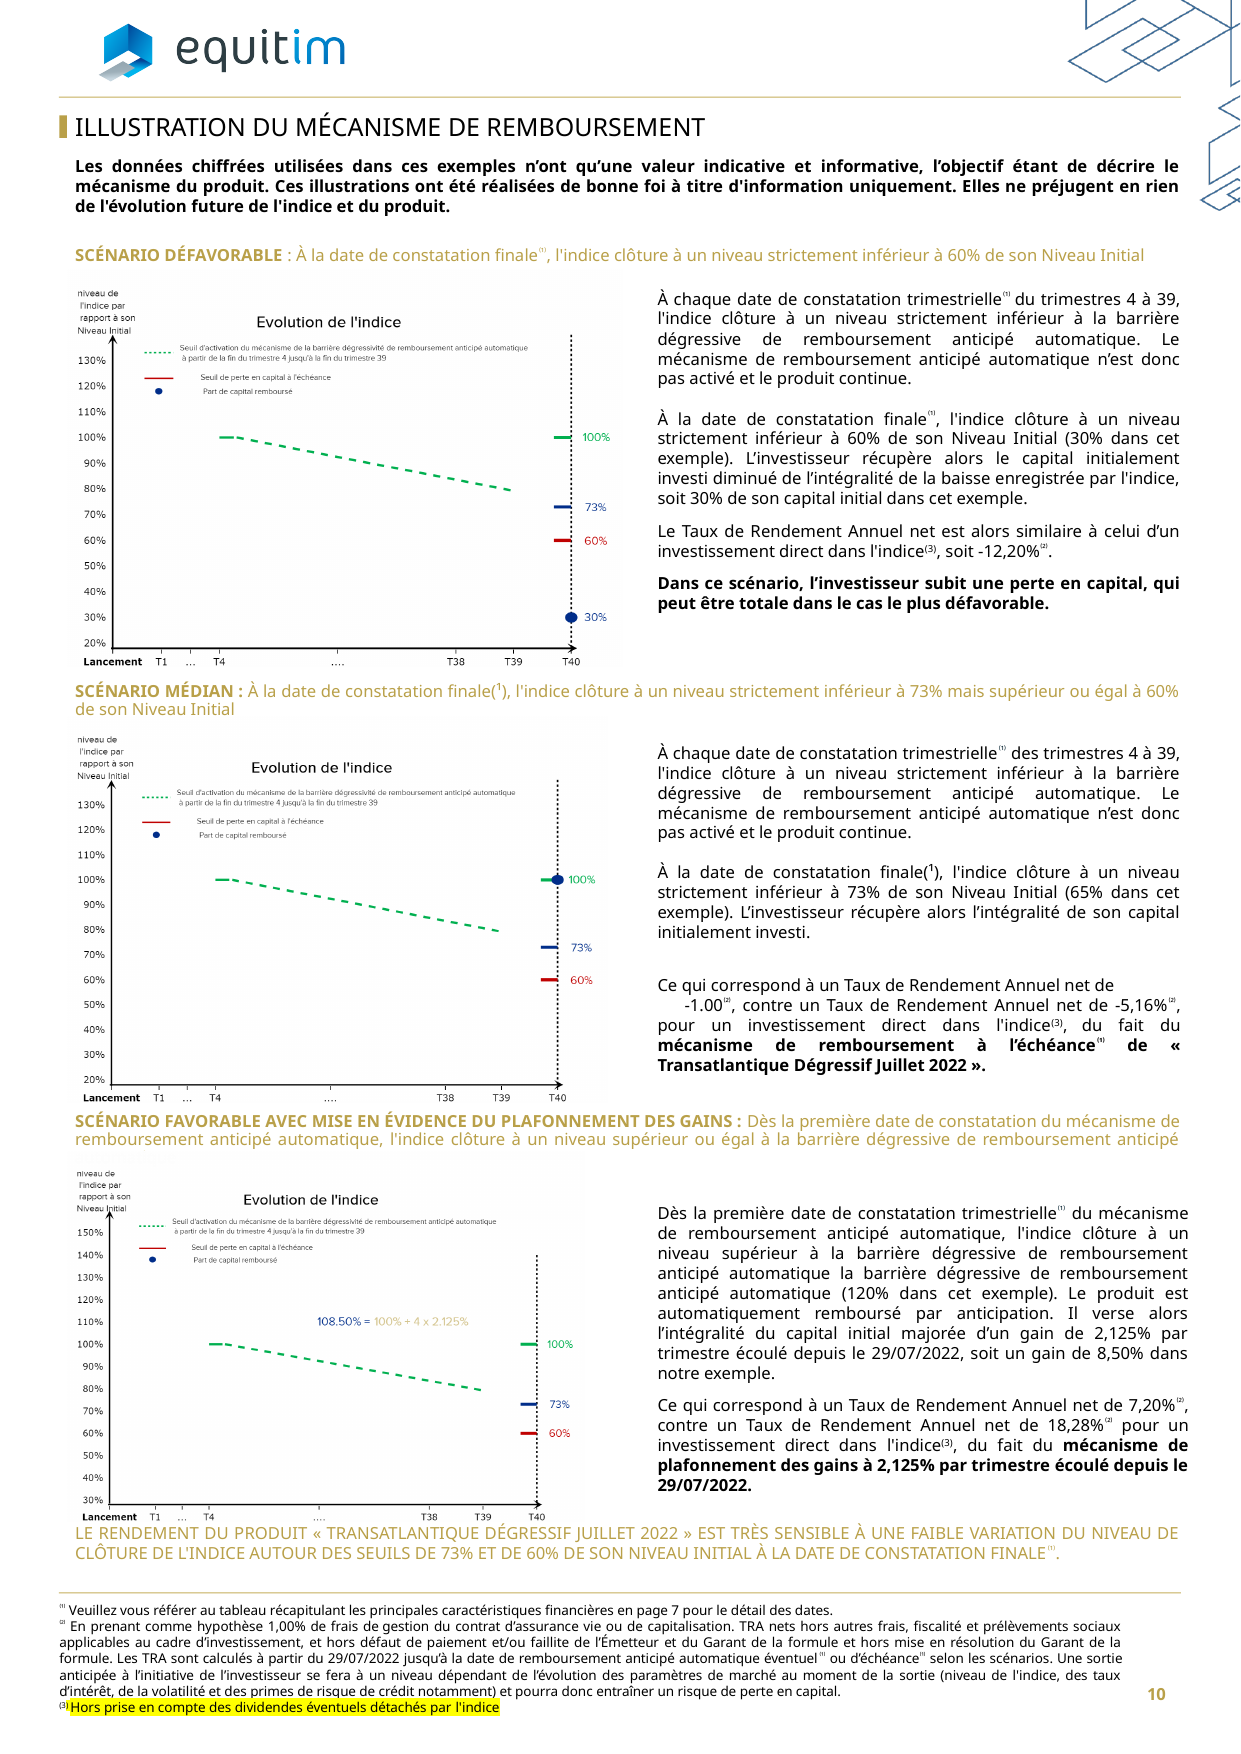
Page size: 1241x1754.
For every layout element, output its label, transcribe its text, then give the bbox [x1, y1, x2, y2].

text_box À chaque date de constatation trimestrielle⁽¹⁾ des trimestres 4 à 39, l'indice clôture à un niveau strictement inférieur à la barrière dégressive de remboursement anticipé automatique. Le mécanisme de remboursement anticipé automatique n’est donc pas activé et le produit continue. À la date de constatation finale(¹), l'indice clôture à un niveau strictement inférieur à 73% de son Niveau Initial (65% dans cet exemple). L’investisseur récupère alors l’intégralité de son capital initialement investi. Ce qui correspond à un Taux de Rendement Annuel net de -1.00⁽²⁾, contre un Taux de Rendement Annuel net de -5,16%⁽²⁾, pour un investissement direct dans l'indice(3), du fait du mécanisme de remboursement à l’échéance⁽¹⁾ de « Transatlantique Dégressif Juillet 2022 ». [657, 742, 1181, 1075]
text_box SCÉNARIO FAVORABLE AVEC MISE EN ÉVIDENCE DU PLAFONNEMENT DES GAINS : Dès la première date de constatation du mécanisme de remboursement anticipé automatique, l'indice clôture à un niveau supérieur ou égal à la barrière dégressive de remboursement anticipé automatique [75, 1113, 1181, 1168]
text_box ⁽¹⁾ Veuillez vous référer au tableau récapitulant les principales caractéristiques financières en page 7 pour le détail des dates. ⁽²⁾ En prenant comme hypothèse 1,00% de frais de gestion du contrat d’assurance vie ou de capitalisation. TRA nets hors autres frais, fiscalité et prélèvements sociaux applicables au cadre d’investissement, et hors défaut de paiement et/ou faillite de l’Émetteur et du Garant de la formule et hors mise en résolution du Garant de la formule. Les TRA sont calculés à partir du 29/07/2022 jusqu’à la date de remboursement anticipé automatique éventuel⁽¹⁾ ou d’échéance⁽¹⁾ selon les scénarios. Une sortie anticipée à l’initiative de l’investisseur se fera à un niveau dépendant de l’évolution des paramètres de marché au moment de la sortie (niveau de l'indice, des taux d’intérêt, de la volatilité et des primes de risque de crédit notamment) et pourra donc entraîner un risque de perte en capital. (3) Hors prise en compte des dividendes éventuels détachés par l'indice [59, 1601, 1123, 1716]
text_box À chaque date de constatation trimestrielle⁽¹⁾ du trimestres 4 à 39, l'indice clôture à un niveau strictement inférieur à la barrière dégressive de remboursement anticipé automatique. Le mécanisme de remboursement anticipé automatique n’est donc pas activé et le produit continue. À la date de constatation finale⁽¹⁾, l'indice clôture à un niveau strictement inférieur à 60% de son Niveau Initial (30% dans cet exemple). L’investisseur récupère alors le capital initialement investi diminué de l’intégralité de la baisse enregistrée par l'indice, soit 30% de son capital initial dans cet exemple. Le Taux de Rendement Annuel net est alors similaire à celui d’un investissement direct dans l'indice(3), soit -12,20%⁽²⁾. Dans ce scénario, l’investisseur subit une perte en capital, qui peut être totale dans le cas le plus défavorable. [657, 288, 1181, 613]
picture [67, 269, 623, 667]
text_box Dès la première date de constatation trimestrielle⁽¹⁾ du mécanisme de remboursement anticipé automatique, l'indice clôture à un niveau supérieur à la barrière dégressive de remboursement anticipé automatique la barrière dégressive de remboursement anticipé automatique (120% dans cet exemple). Le produit est automatiquement remboursé par anticipation. Il verse alors l’intégralité du capital initial majorée d’un gain de 2,125% par trimestre écoulé depuis le 29/07/2022, soit un gain de 8,50% dans notre exemple. Ce qui correspond à un Taux de Rendement Annuel net de 7,20%⁽²⁾, contre un Taux de Rendement Annuel net de 18,28%⁽²⁾ pour un investissement direct dans l'indice(3), du fait du mécanisme de plafonnement des gains à 2,125% par trimestre écoulé depuis le 29/07/2022. [657, 1203, 1189, 1496]
text_box [585, 1299, 764, 1361]
text_box [608, 812, 768, 873]
picture [67, 716, 608, 1103]
text_box [59, 115, 67, 138]
slide_number 10 [1122, 1664, 1182, 1728]
text_box SCÉNARIO MÉDIAN : À la date de constatation finale(¹), l'indice clôture à un niveau strictement inférieur à 73% mais supérieur ou égal à 60% de son Niveau Initial [75, 682, 1181, 719]
picture [1067, 0, 1241, 211]
text_box LE RENDEMENT DU PRODUIT « Transatlantique Dégressif Juillet 2022 » EST TRÈS SENSIBLE À UNE FAIBLE VARIATION DU niveau DE CLÔTURE de l'indice AUTOUR DES SEUILS DE 73% ET DE 60% DE SON Niveau Initial à la date de constatation finale⁽¹⁾. [75, 1522, 1181, 1588]
text_box ILLUSTRATION DU MÉCANISME DE REMBOURSEMENT [75, 109, 1192, 148]
text_box SCÉNARIO DÉFAVORABLE : À la date de constatation finale⁽¹⁾, l'indice clôture à un niveau strictement inférieur à 60% de son Niveau Initial [75, 244, 1181, 265]
picture [77, 3, 367, 97]
text_box Les données chiffrées utilisées dans ces exemples n’ont qu’une valeur indicative et informative, l’objectif étant de décrire le mécanisme du produit. Ces illustrations ont été réalisées de bonne foi à titre d'information uniquement. Elles ne préjugent en rien de l'évolution future de l'indice et du produit. [75, 156, 1181, 217]
picture [67, 1151, 585, 1522]
text_box [623, 396, 793, 457]
